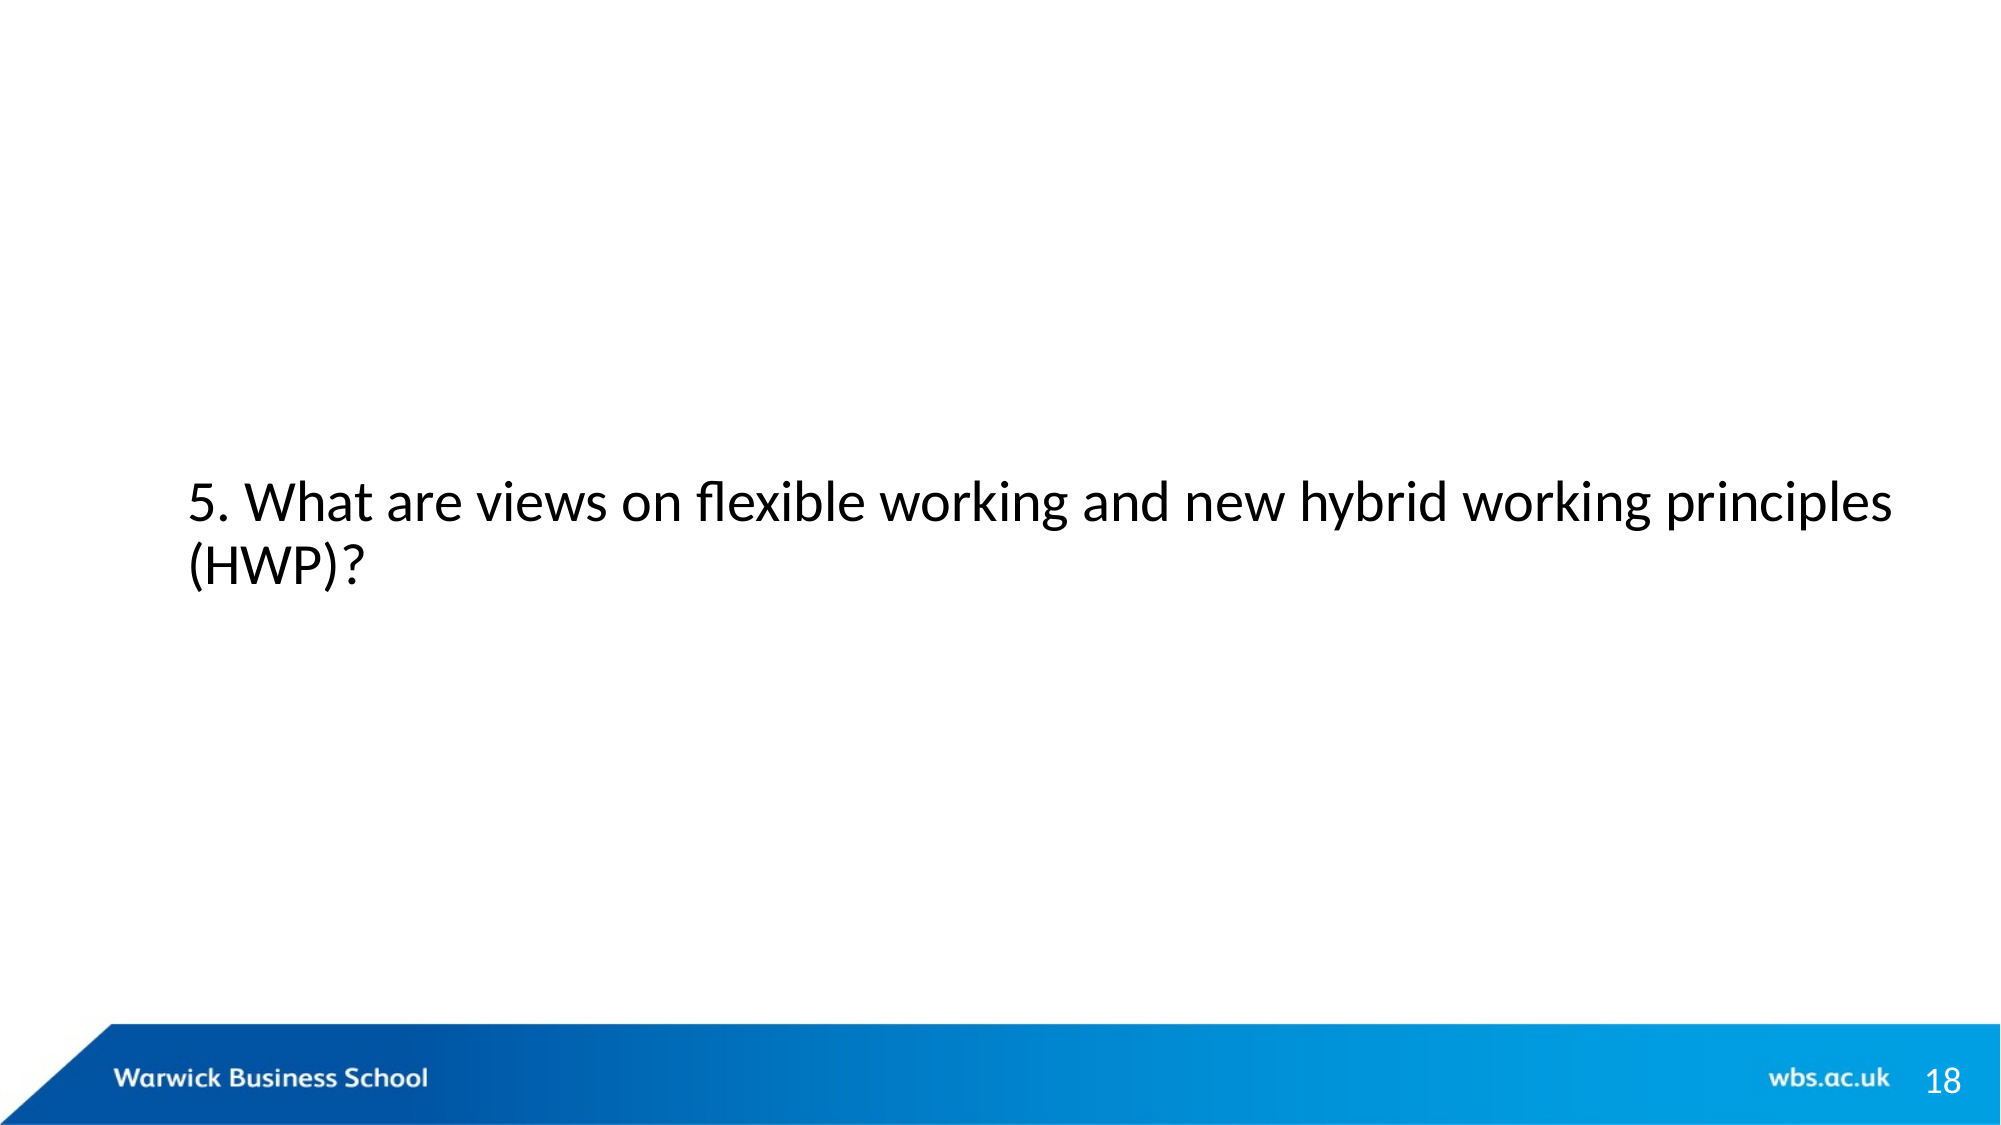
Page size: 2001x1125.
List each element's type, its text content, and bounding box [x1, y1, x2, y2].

picture [0, 0, 2001, 1125]
slide_number 18 [1909, 1049, 2000, 1106]
picture [1769, 1067, 1890, 1087]
list 5. What are views on flexible working and new hybrid working principles (HWP)? [172, 355, 1973, 1032]
